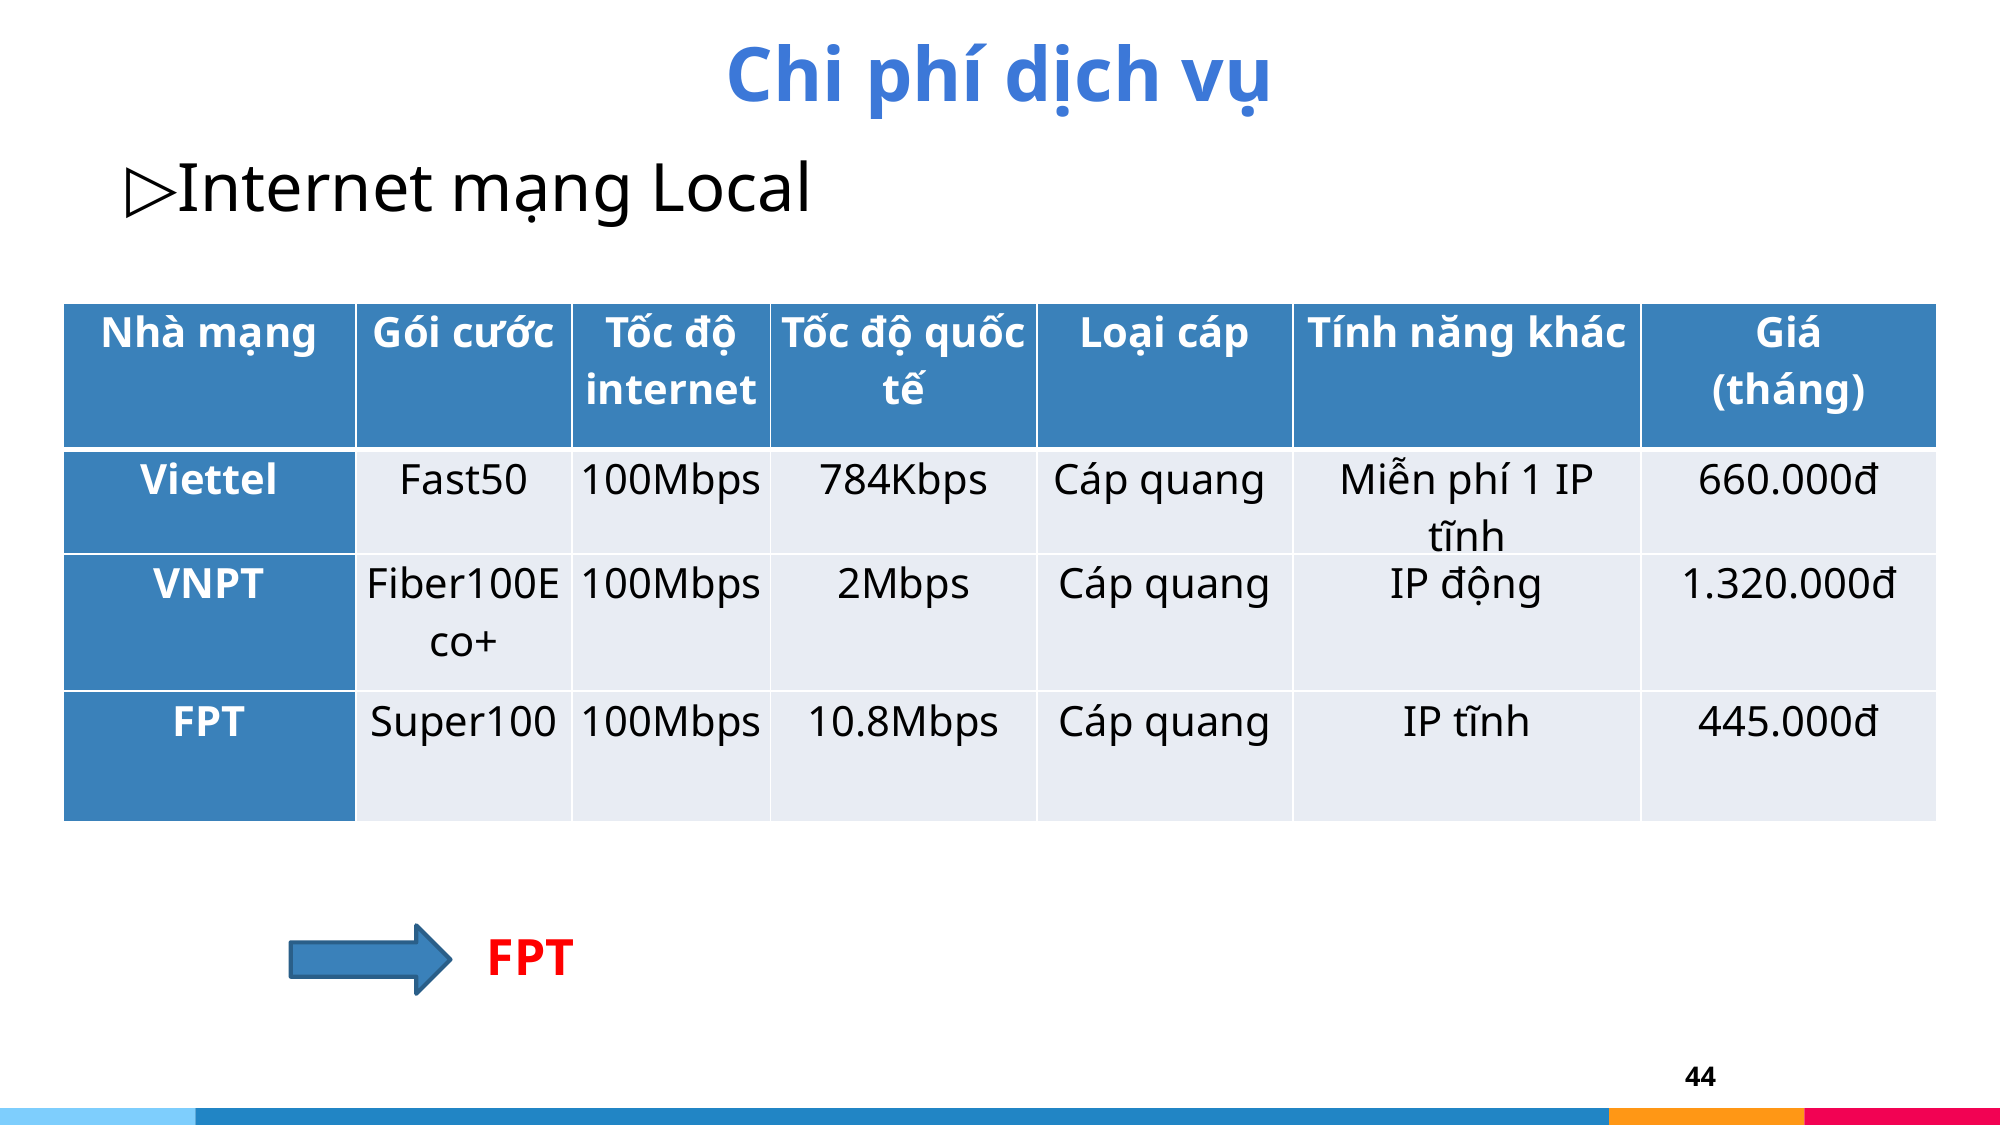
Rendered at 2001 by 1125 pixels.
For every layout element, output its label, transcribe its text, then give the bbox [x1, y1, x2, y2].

text_box [288, 923, 453, 996]
table_header Tốc độ quốc tế [771, 304, 1036, 447]
table_header Giá (tháng) [1642, 304, 1936, 447]
table_cell 2Mbps [771, 555, 1036, 690]
table_cell VNPT [64, 555, 355, 690]
table_header Tốc độ internet [573, 304, 770, 447]
table_cell 100Mbps [573, 692, 770, 821]
table_cell 445.000đ [1642, 692, 1936, 821]
table_cell Miễn phí 1 IP tĩnh [1294, 452, 1640, 553]
table_cell IP tĩnh [1294, 692, 1640, 821]
table_cell 784Kbps [771, 452, 1036, 553]
table_header Loại cáp [1038, 304, 1292, 447]
table_cell 100Mbps [573, 452, 770, 553]
text_box Internet mạng Local [111, 137, 828, 232]
table_cell Cáp quang [1038, 555, 1292, 690]
table_cell 10.8Mbps [771, 692, 1036, 821]
table_cell Super100 [357, 692, 571, 821]
table_cell Fiber100Eco+ [357, 555, 571, 690]
table_header Gói cước [357, 304, 571, 447]
table_header Nhà mạng [64, 304, 355, 447]
table_cell IP động [1294, 555, 1640, 690]
table_header Tính năng khác [1294, 304, 1640, 447]
table_cell 1.320.000đ [1642, 555, 1936, 690]
table_cell Cáp quang [1038, 692, 1292, 821]
table_cell 660.000đ [1642, 452, 1936, 553]
table_cell FPT [64, 692, 355, 821]
text_box FPT [472, 917, 590, 993]
table_cell Cáp quang [1038, 452, 1292, 553]
table_cell Fast50 [357, 452, 571, 553]
slide_number 44 [1641, 1043, 1732, 1113]
table_cell 100Mbps [573, 555, 770, 690]
table_cell Viettel [64, 452, 355, 553]
title Chi phí dịch vụ [469, 0, 1531, 132]
